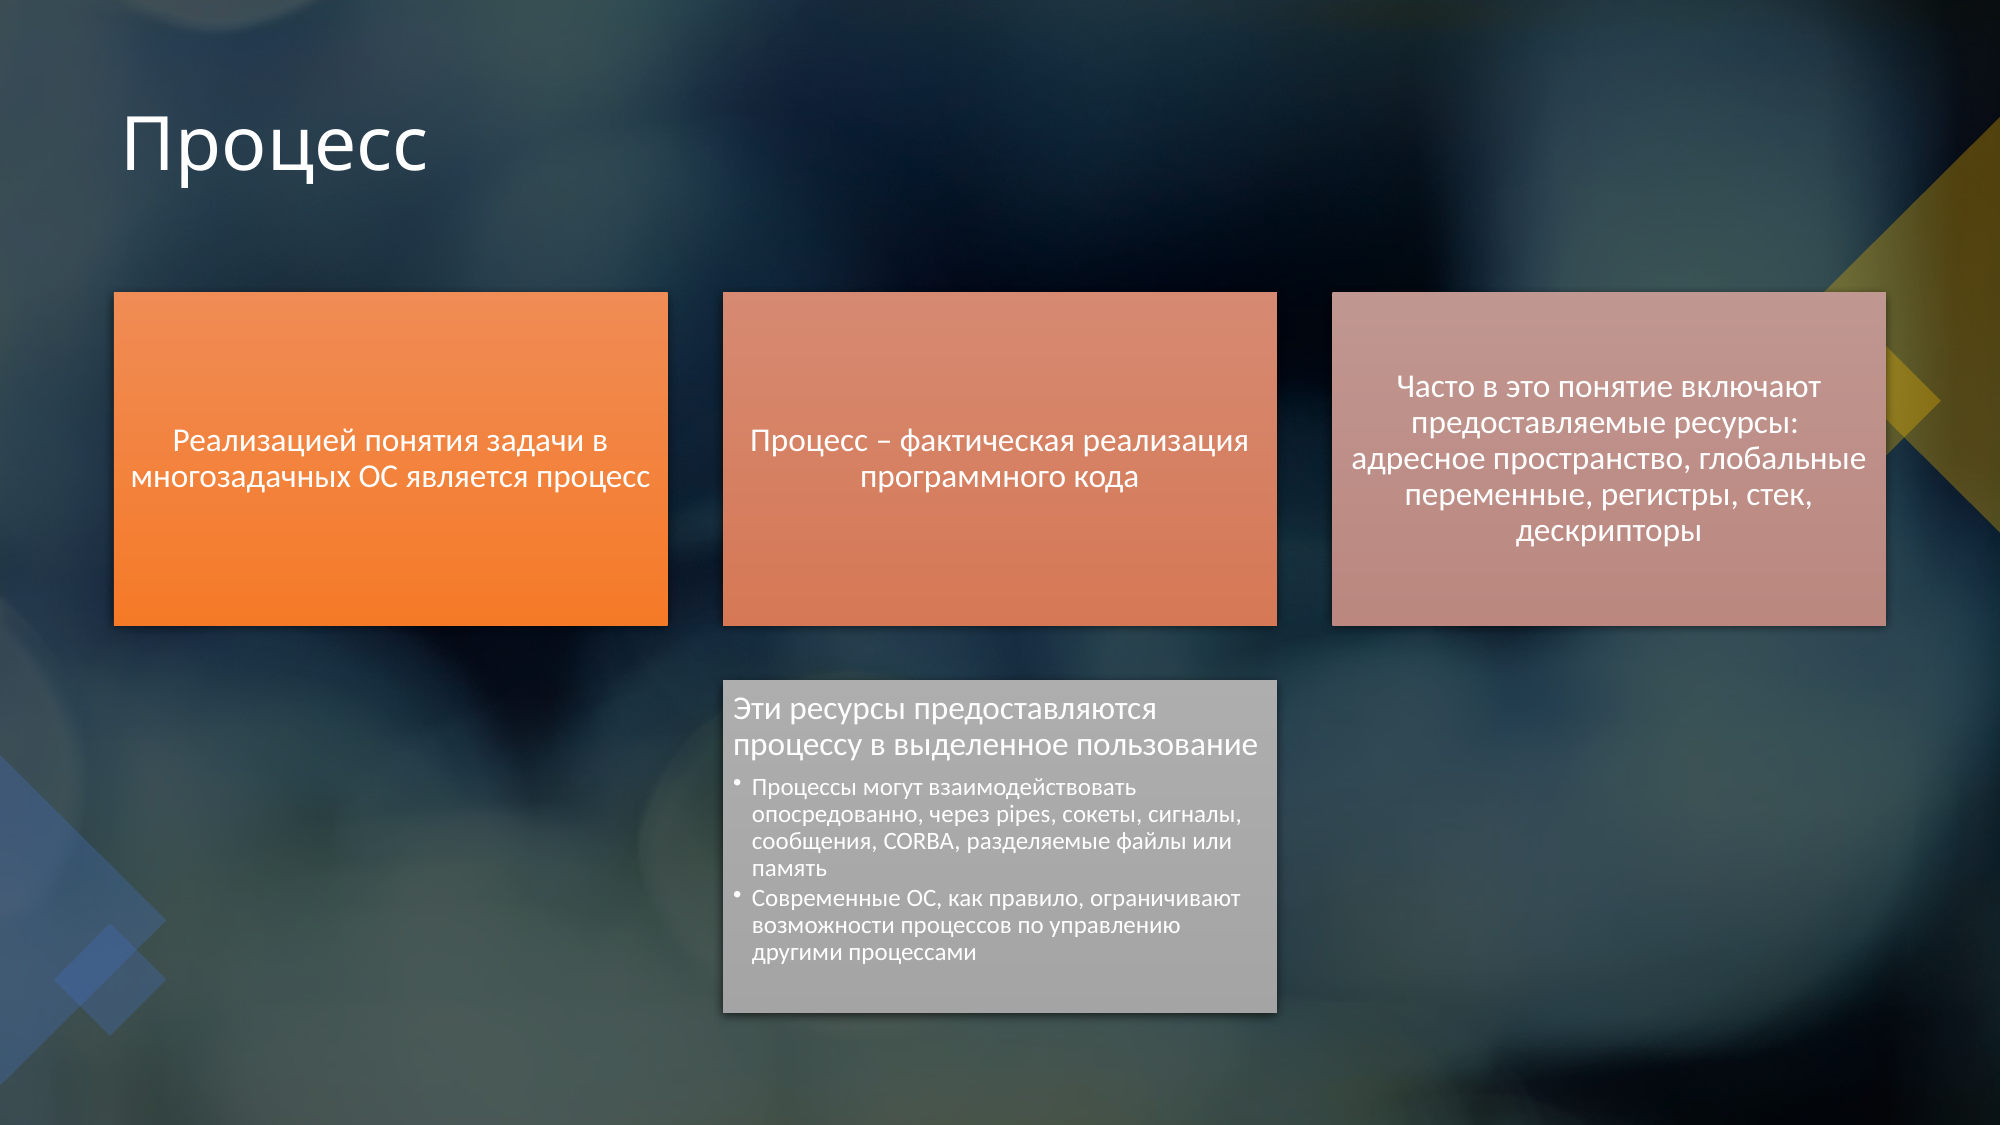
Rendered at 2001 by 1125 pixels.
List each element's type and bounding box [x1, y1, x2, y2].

list [105, 292, 1895, 1014]
picture [0, 0, 2000, 1125]
